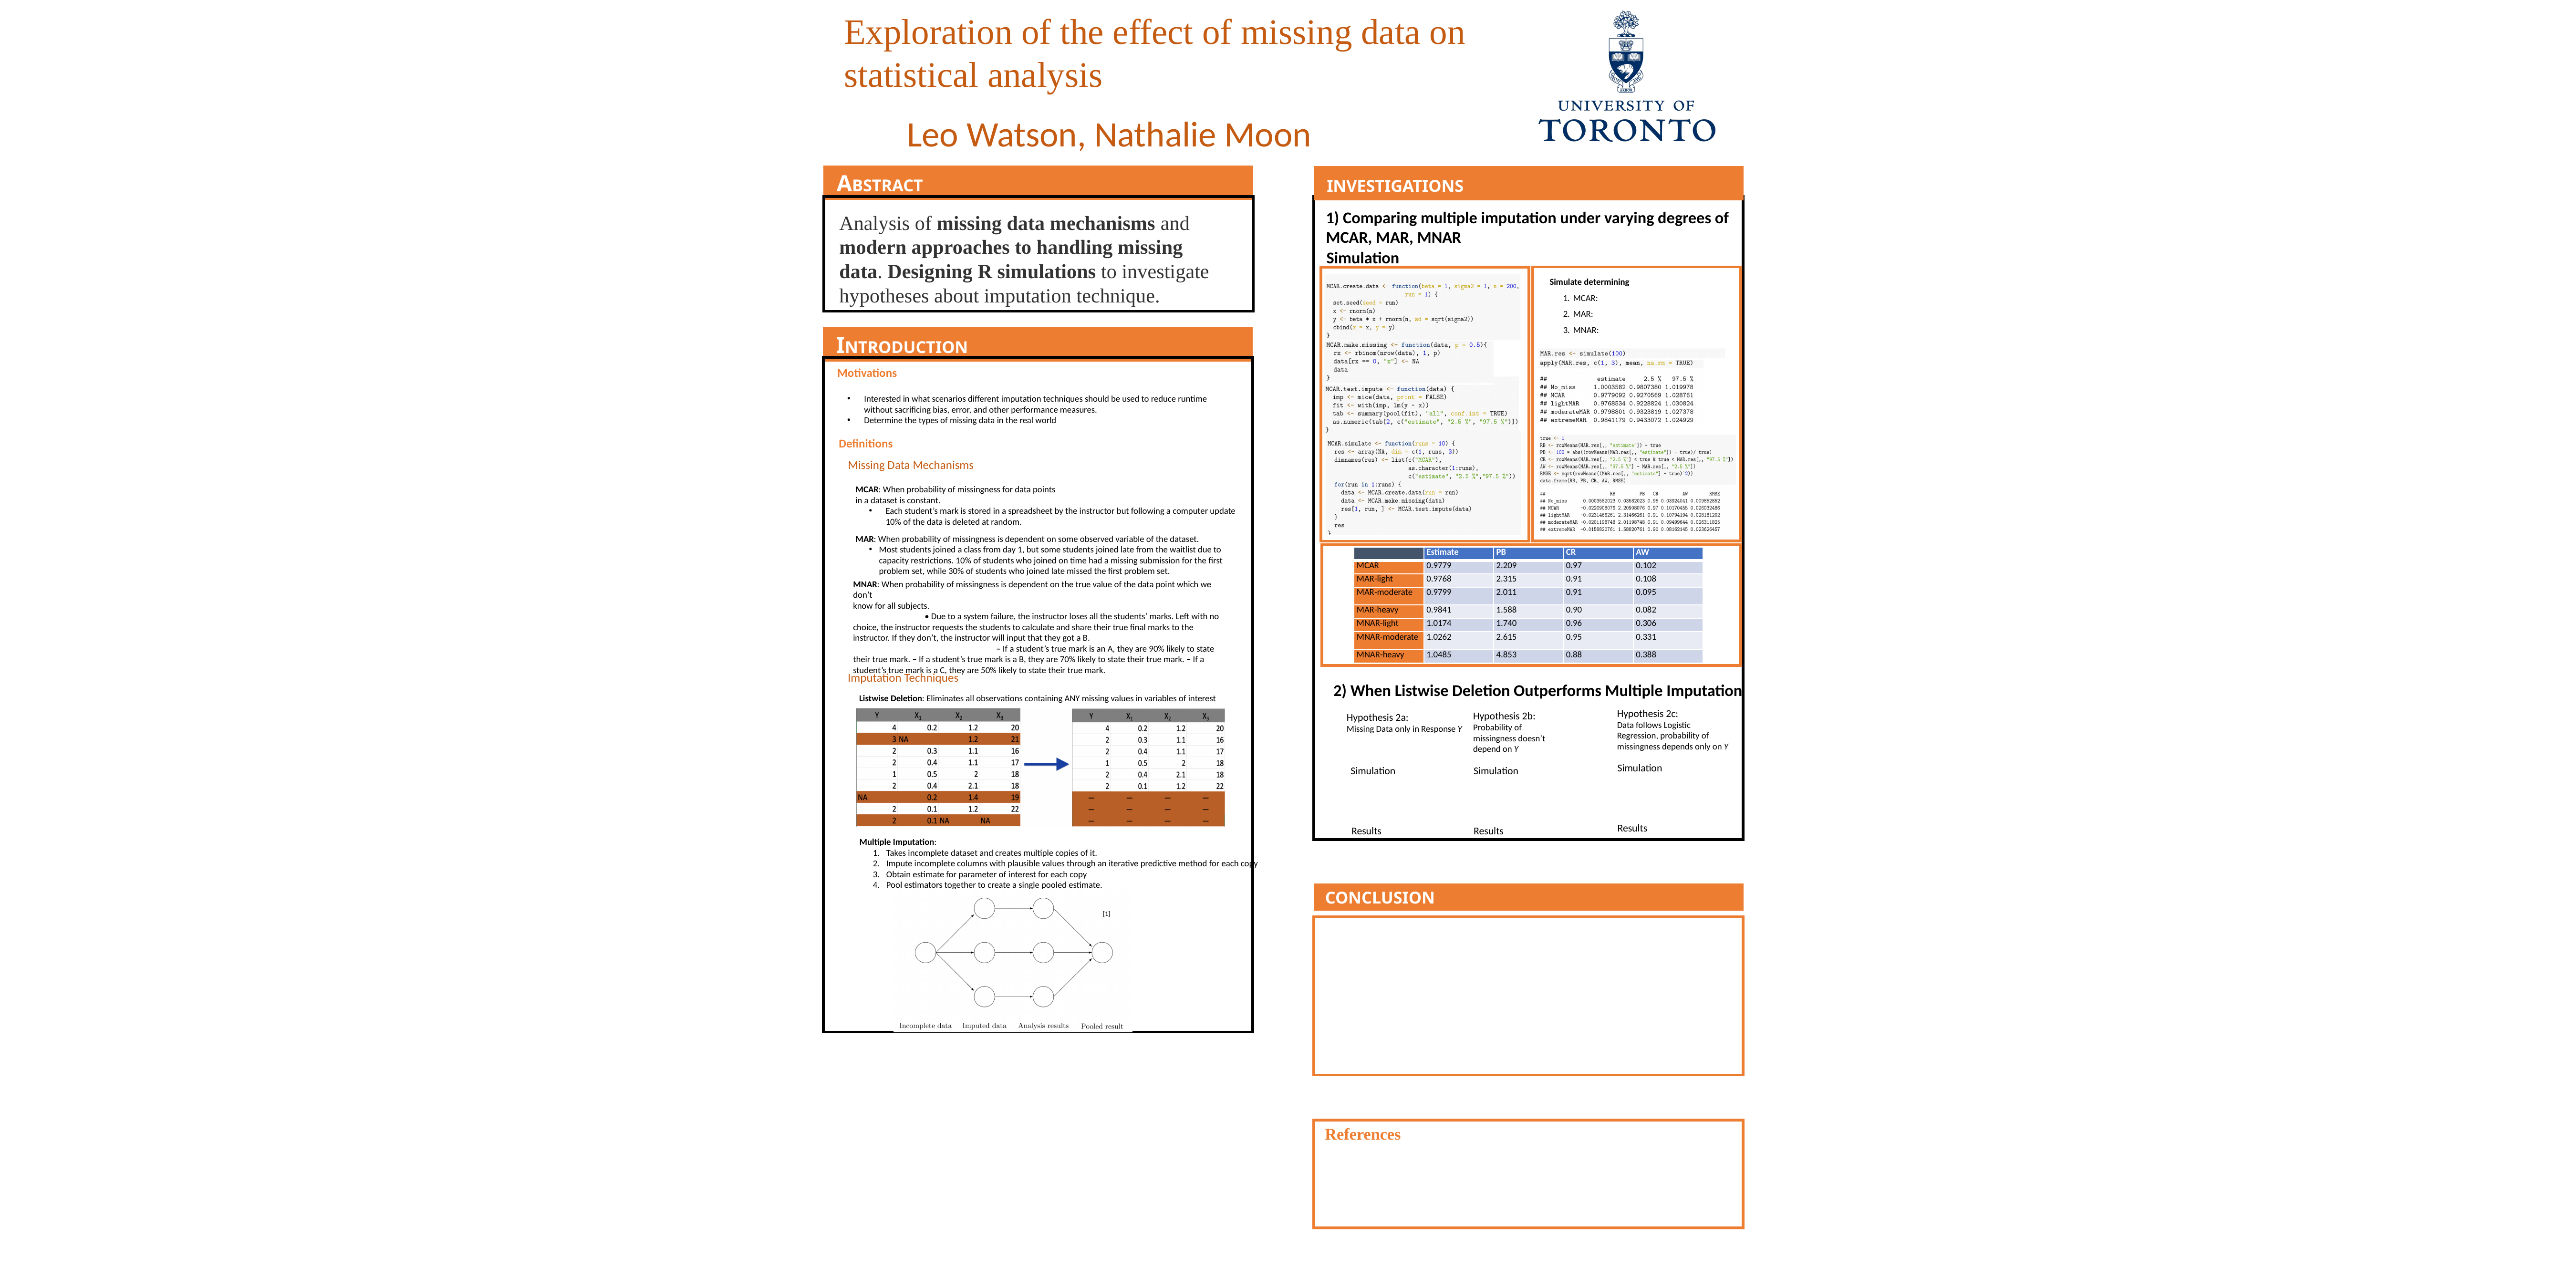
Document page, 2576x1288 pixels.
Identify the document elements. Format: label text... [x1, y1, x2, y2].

text_box References [1314, 1120, 1797, 1167]
text_box 1) Comparing multiple imputation under varying degrees of MCAR, MAR, MNAR [1319, 203, 1738, 250]
picture [1538, 347, 1725, 425]
picture [855, 707, 1225, 827]
text_box [823, 357, 1253, 1033]
text_box Results [1344, 821, 1389, 841]
text_box Listwise Deletion: Eliminates all observations containing ANY missing values in variables of interest [852, 689, 1223, 718]
text_box Motivations [830, 362, 904, 383]
text_box Definitions [831, 432, 900, 454]
text_box Hypothesis 2b: Probability of missingness doesn’t depend on Y [1466, 706, 1566, 758]
text_box Missing Data Mechanisms [841, 454, 981, 475]
text_box Leo Watson, Nathalie Moon [900, 107, 1319, 158]
text_box INTRODUCTION [823, 327, 1253, 357]
text_box [1532, 267, 1741, 541]
text_box [1320, 267, 1529, 542]
picture [893, 889, 1132, 1032]
text_box [1313, 1120, 1744, 1228]
text_box 2) When Listwise Deletion Outperforms Multiple Imputation [1326, 676, 1750, 703]
text_box Imputation Techniques [841, 666, 966, 688]
text_box Simulation [1466, 760, 1528, 780]
picture [1538, 10, 1715, 142]
text_box Simulation [1343, 760, 1405, 780]
text_box Results [1610, 818, 1655, 838]
text_box INVESTIGATIONS [1314, 166, 1744, 200]
text_box [1313, 196, 1744, 840]
text_box ABSTRACT [823, 166, 1253, 196]
text_box Analysis of missing data mechanisms and modern approaches to handling missing data. Designing R simulations to investigate hypotheses about imputation technique. [832, 206, 1236, 327]
text_box [1313, 916, 1744, 1076]
text_box Simulation [1319, 243, 1411, 270]
text_box Hypothesis 2c: Data follows Logistic Regression, probability of missingness depends only on Y [1610, 703, 1737, 755]
text_box Hypothesis 2a: Missing Data only in Response Y [1340, 707, 1466, 737]
text_box Results [1466, 821, 1511, 841]
text_box Interested in what scenarios different imputation techniques should be used to reduce runtime without sacrificing bias, error, and other performance measures. Determine the types of missing data in the real world [840, 389, 1244, 440]
picture [1538, 435, 1736, 535]
text_box [1321, 544, 1741, 666]
text_box Simulation [1610, 758, 1672, 778]
text_box Exploration of the effect of missing data on statistical analysis [837, 5, 1529, 98]
text_box MNAR: When probability of missingness is dependent on the true value of the data point which we don’t know for all subjects. • Due to a system failure, the instructor loses all the students’ marks. Left with no choice, the instructor requests the students to calculate and share their true final marks to the instructor. If they don’t, the instructor will input that they got a B. – If a student’s true mark is an A, they are 90% likely to state their true mark. – If a student’s true mark is a B, they are 70% likely to state their true mark. – If a student’s true mark is a C, they are 50% likely to state their true mark. [846, 574, 1233, 689]
text_box Multiple Imputation: Takes incomplete dataset and creates multiple copies of it. Impute incomplete columns with plausible values through an iterative predictive method for each copy Obtain estimate for parameter of interest for each copy Pool estimators together to create a single pooled estimate. [852, 832, 1265, 893]
text_box CONCLUSION [1314, 883, 1744, 911]
text_box MAR: When probability of missingness is dependent on some observed variable of the dataset. Most students joined a class from day 1, but some students joined late from the waitlist due to capacity restrictions. 10% of students who joined on time had a missing submission for the first problem set, while 30% of students who joined late missed the first problem set. [848, 530, 1236, 591]
text_box [823, 196, 1254, 312]
picture [1323, 274, 1521, 535]
text_box MCAR: When probability of missingness for data points in a dataset is constant. Each student’s mark is stored in a spreadsheet by the instructor but following a computer update 10% of the data is deleted at random. [848, 480, 1243, 551]
